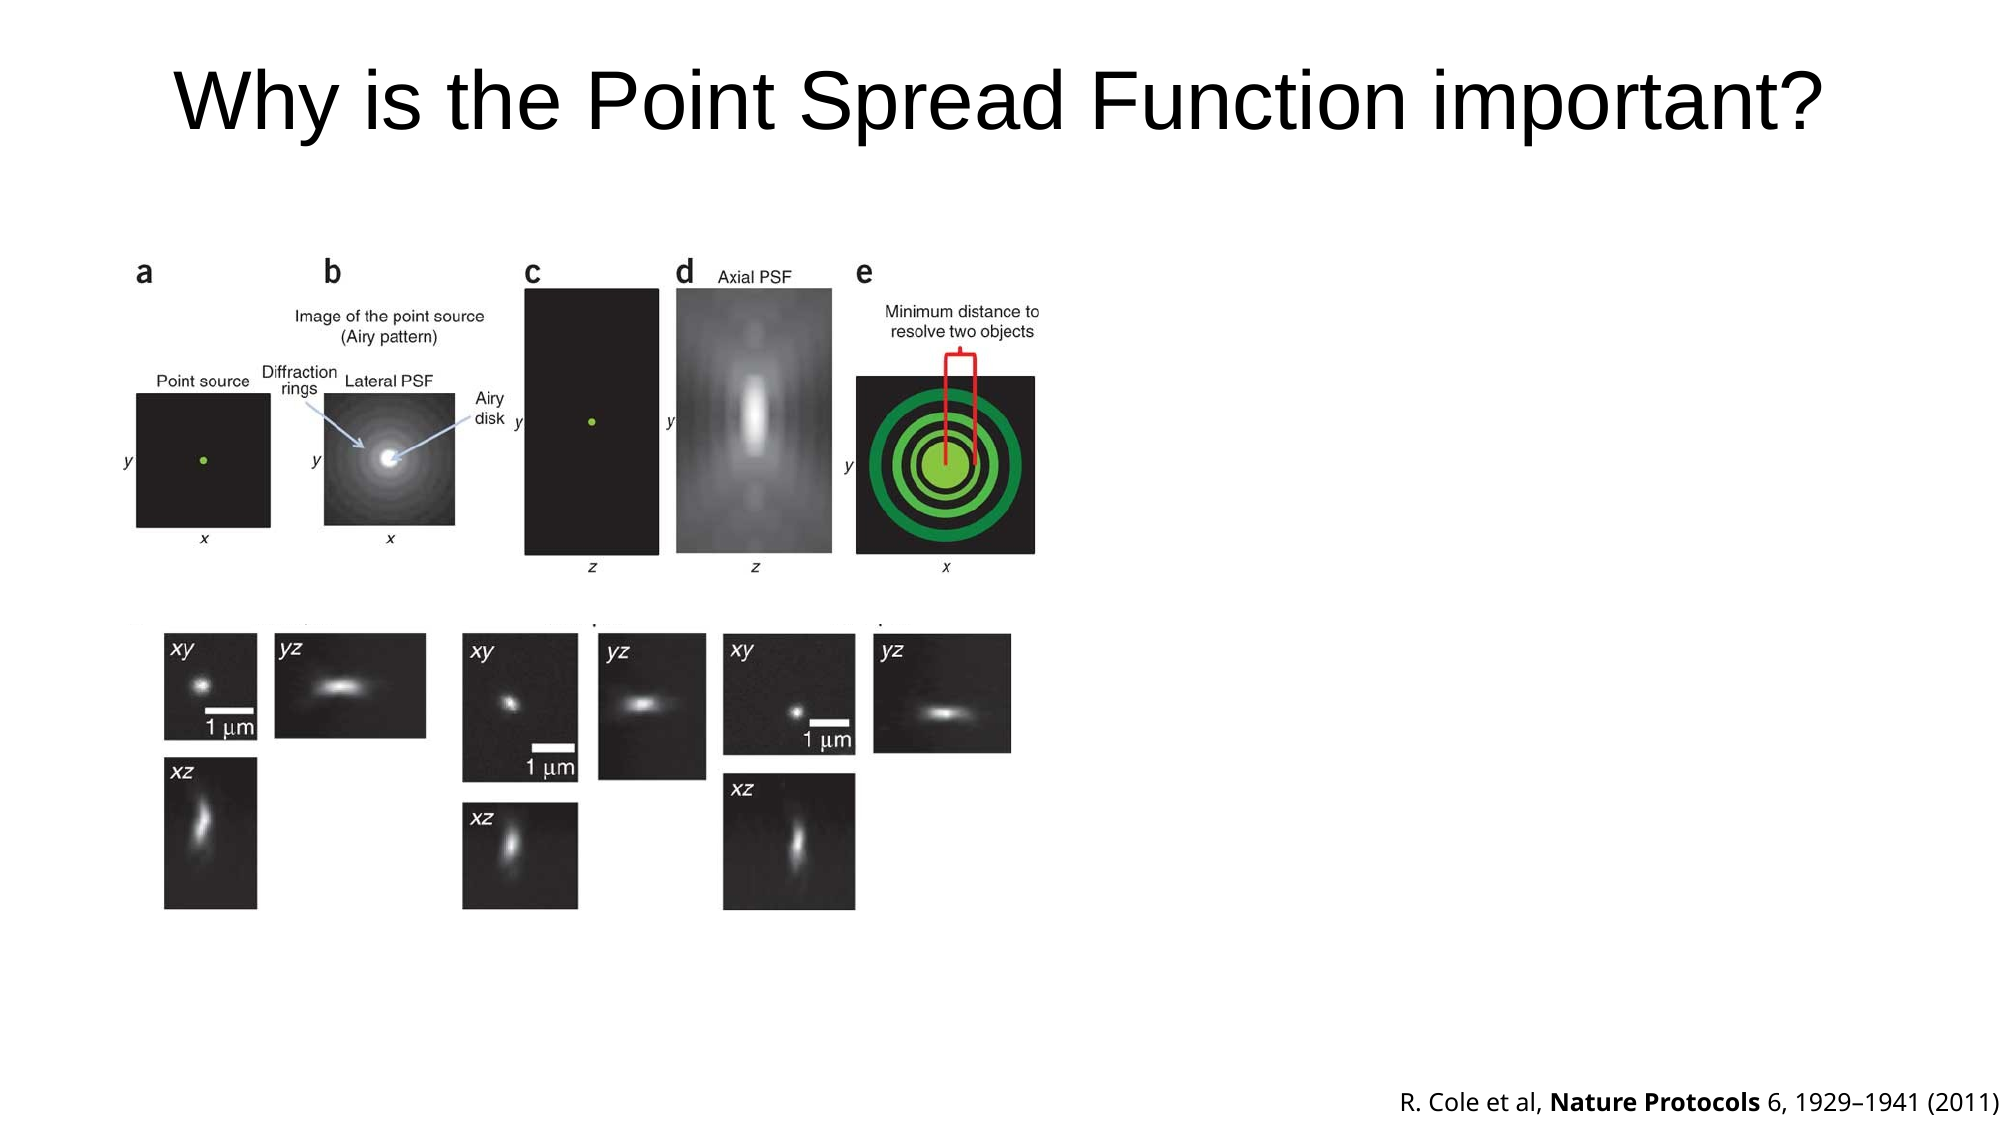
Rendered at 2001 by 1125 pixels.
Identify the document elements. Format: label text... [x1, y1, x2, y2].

picture [123, 253, 1039, 575]
picture [123, 624, 1012, 912]
text_box R. Cole et al, Nature Protocols 6, 1929–1941 (2011) [1384, 1079, 2000, 1125]
text_box Why is the Point Spread Function important? [0, 0, 2000, 211]
